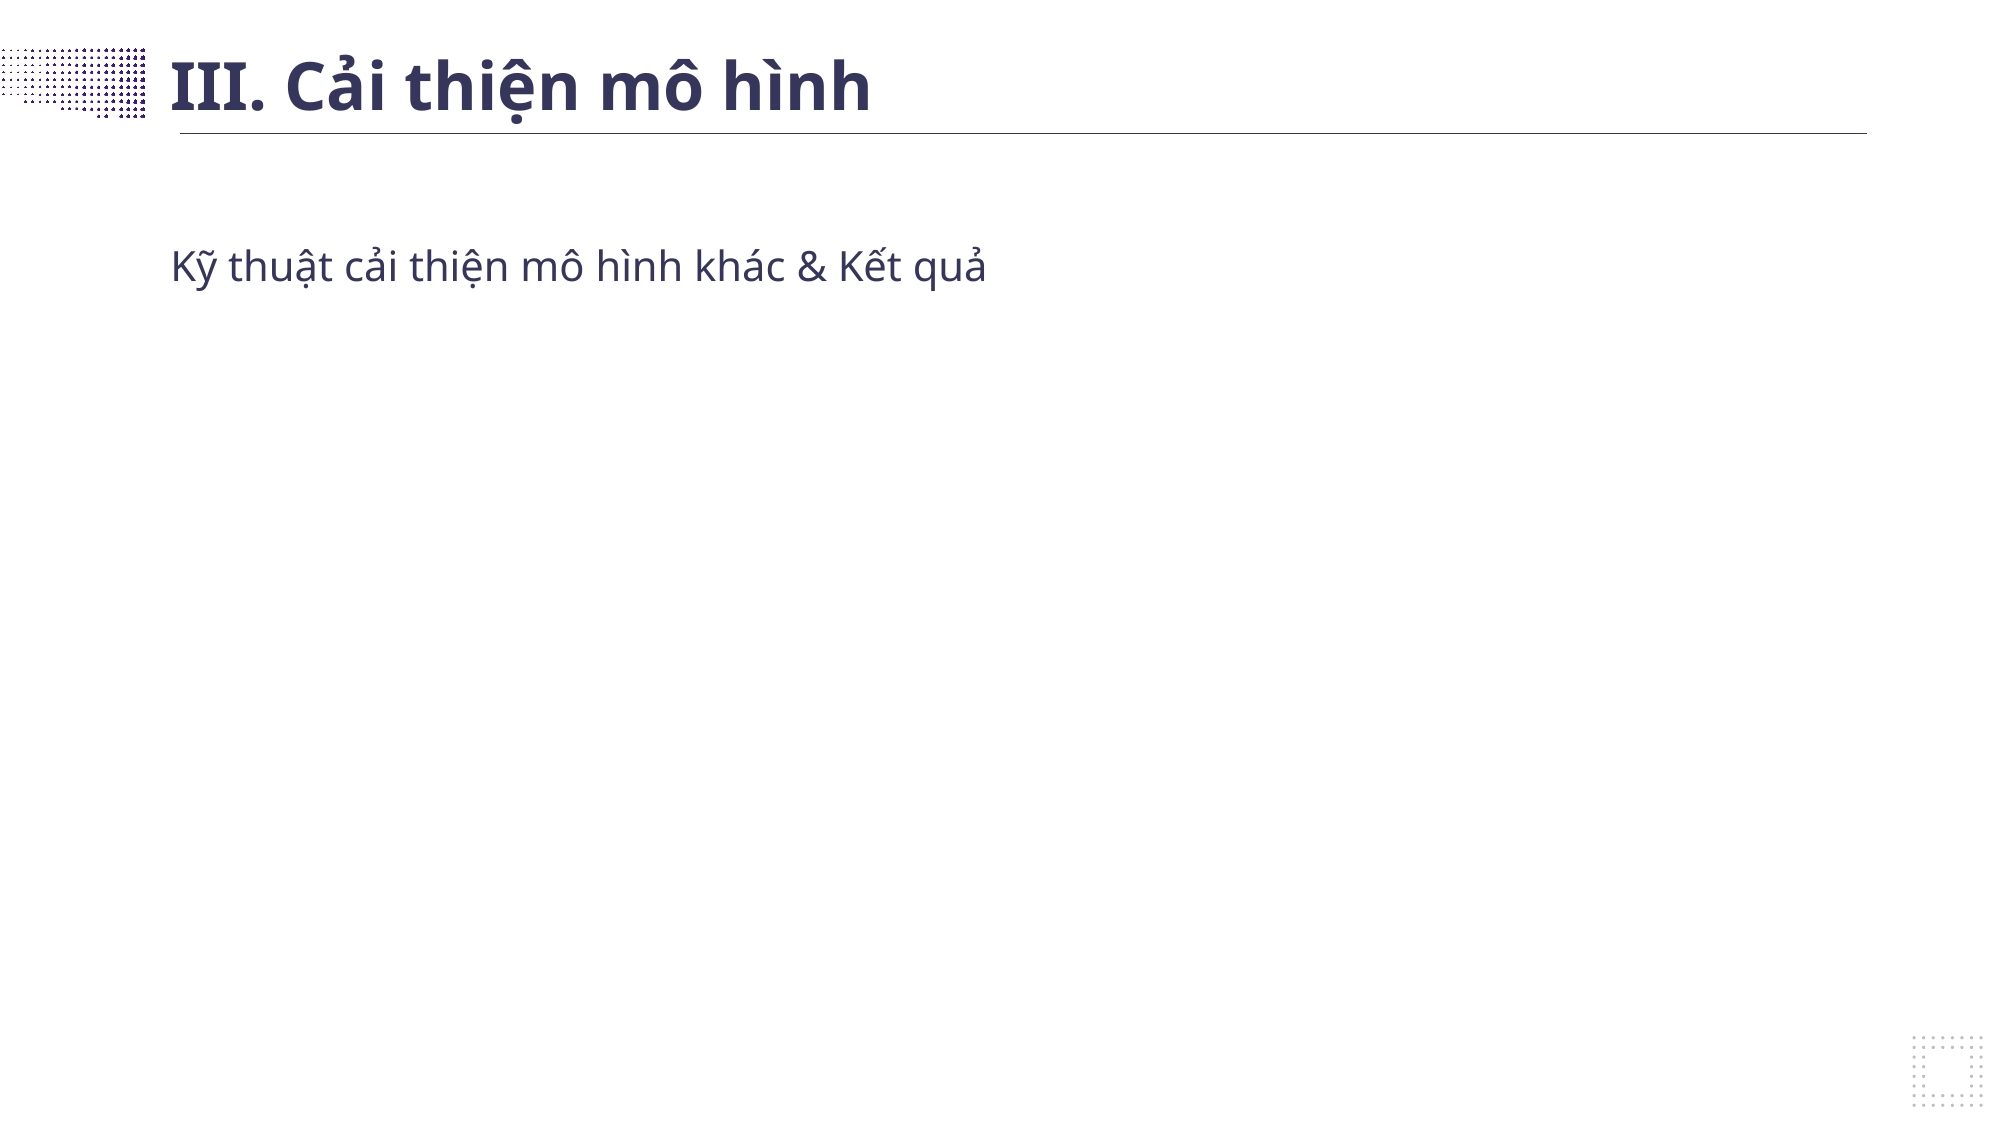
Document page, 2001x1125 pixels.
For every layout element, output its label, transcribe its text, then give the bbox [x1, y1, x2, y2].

text_box Kỹ thuật cải thiện mô hình khác & Kết quả [155, 207, 1872, 357]
list III. Cải thiện mô hình [155, 45, 1872, 133]
